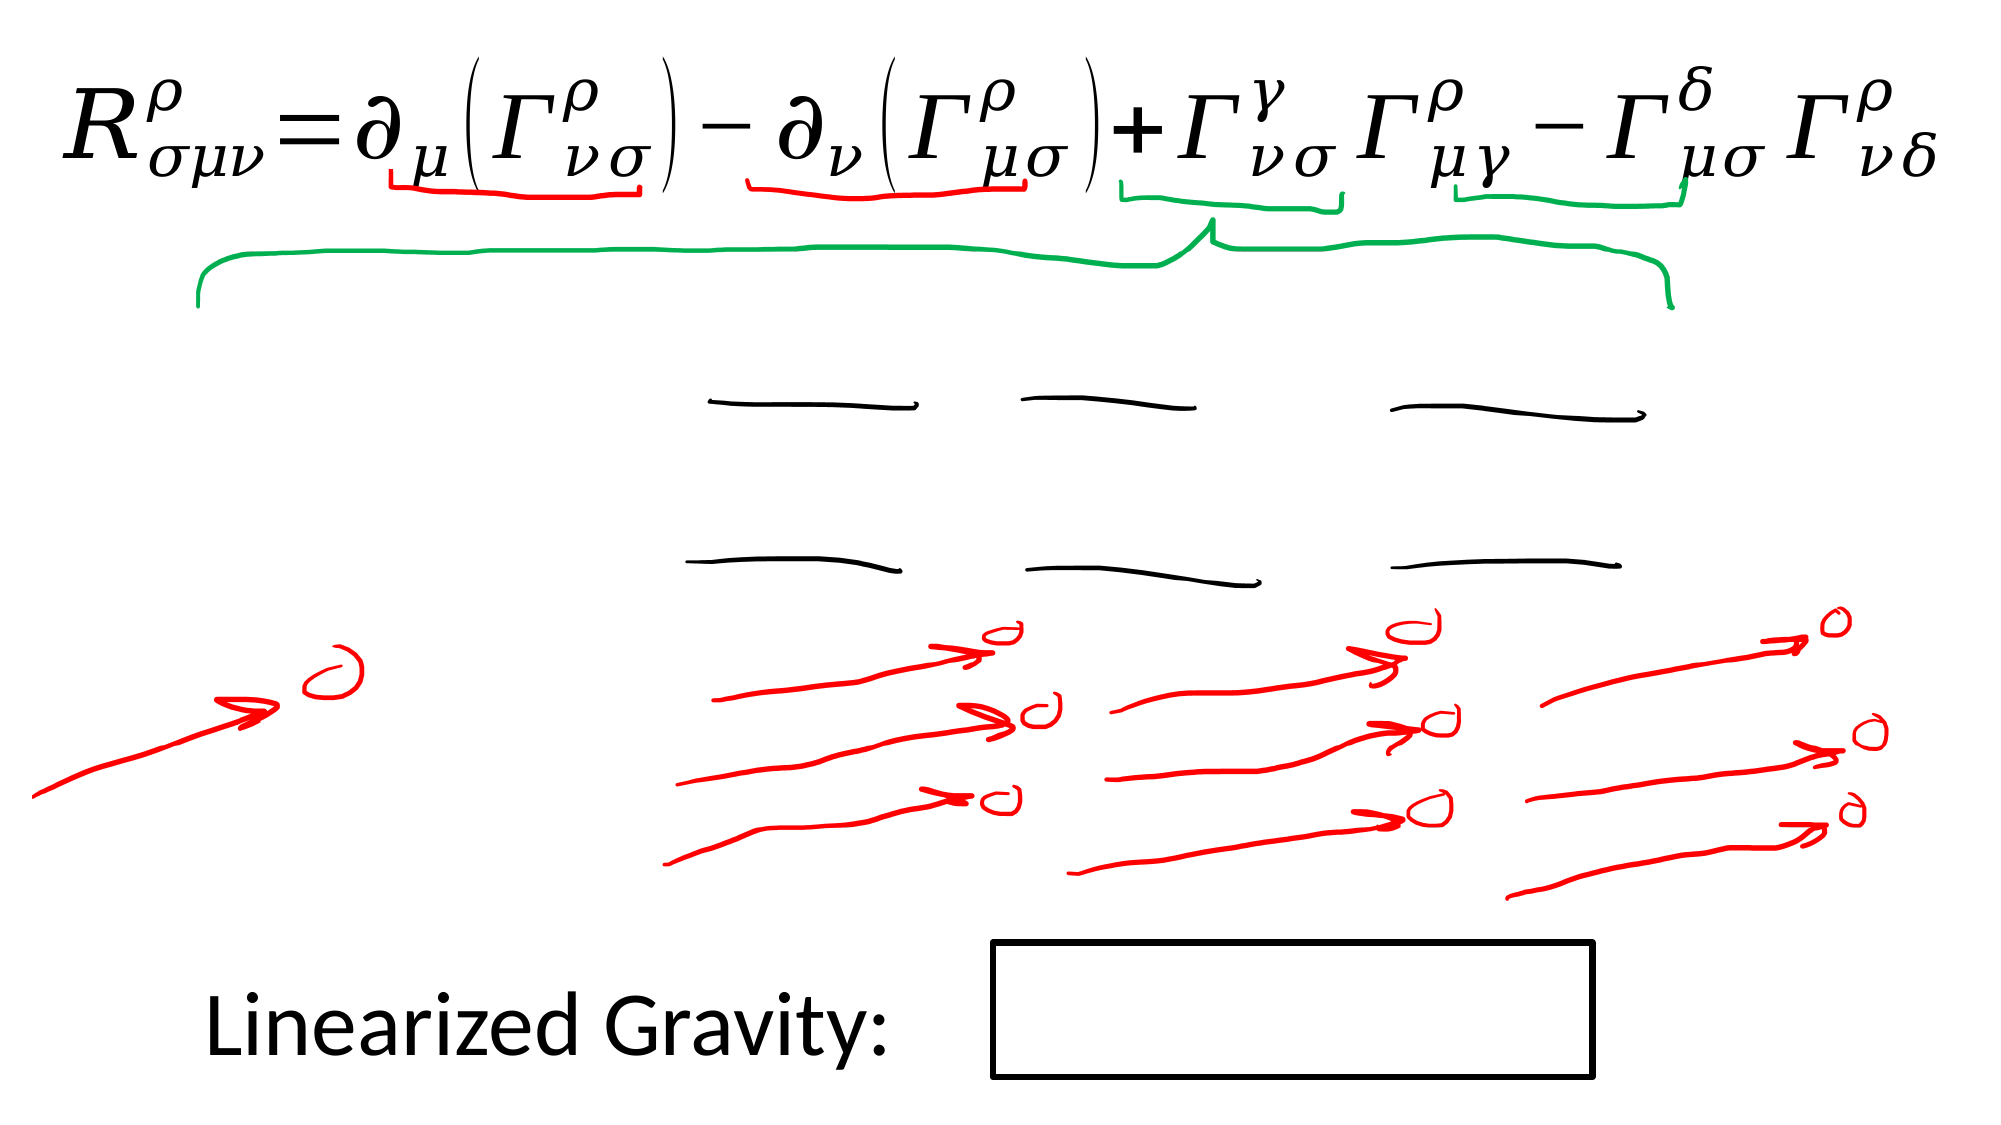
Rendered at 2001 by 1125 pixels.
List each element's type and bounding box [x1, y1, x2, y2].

text_box [189, 942, 1593, 1098]
picture [32, 169, 1898, 910]
